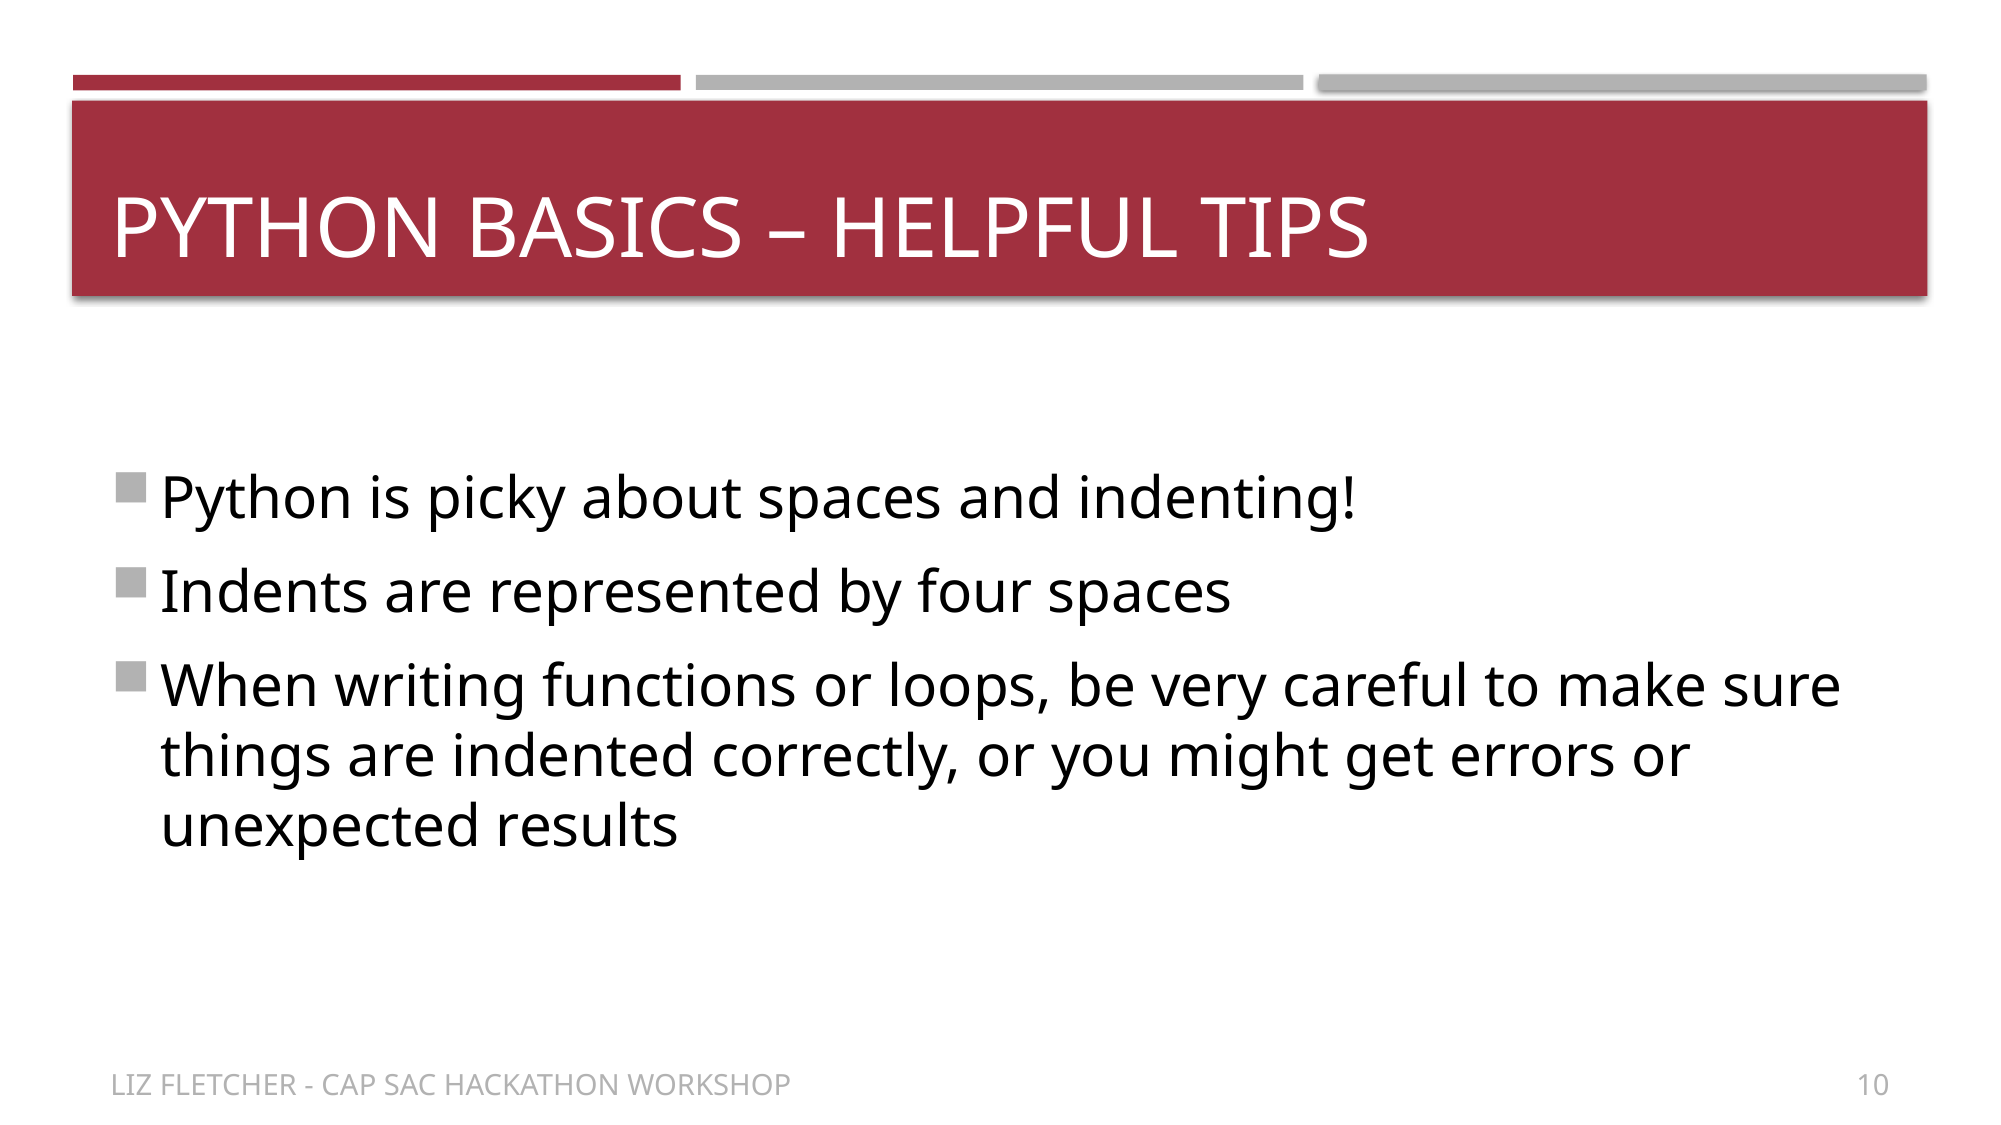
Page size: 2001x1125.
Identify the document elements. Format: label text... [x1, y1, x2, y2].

footer Liz Fletcher - CAP SAC Hackathon Workshop [95, 1056, 1230, 1117]
title Python basics – Helpful tips [95, 115, 1905, 282]
text_box [695, 74, 1304, 90]
list Python is picky about spaces and indenting! Indents are represented by four spaces When writing functions or loops, be very careful to make sure things are indented correctly, or you might get errors or unexpected results [95, 357, 1905, 962]
slide_number 10 [1732, 1056, 1905, 1117]
text_box [1318, 73, 1928, 92]
text_box [73, 74, 681, 91]
